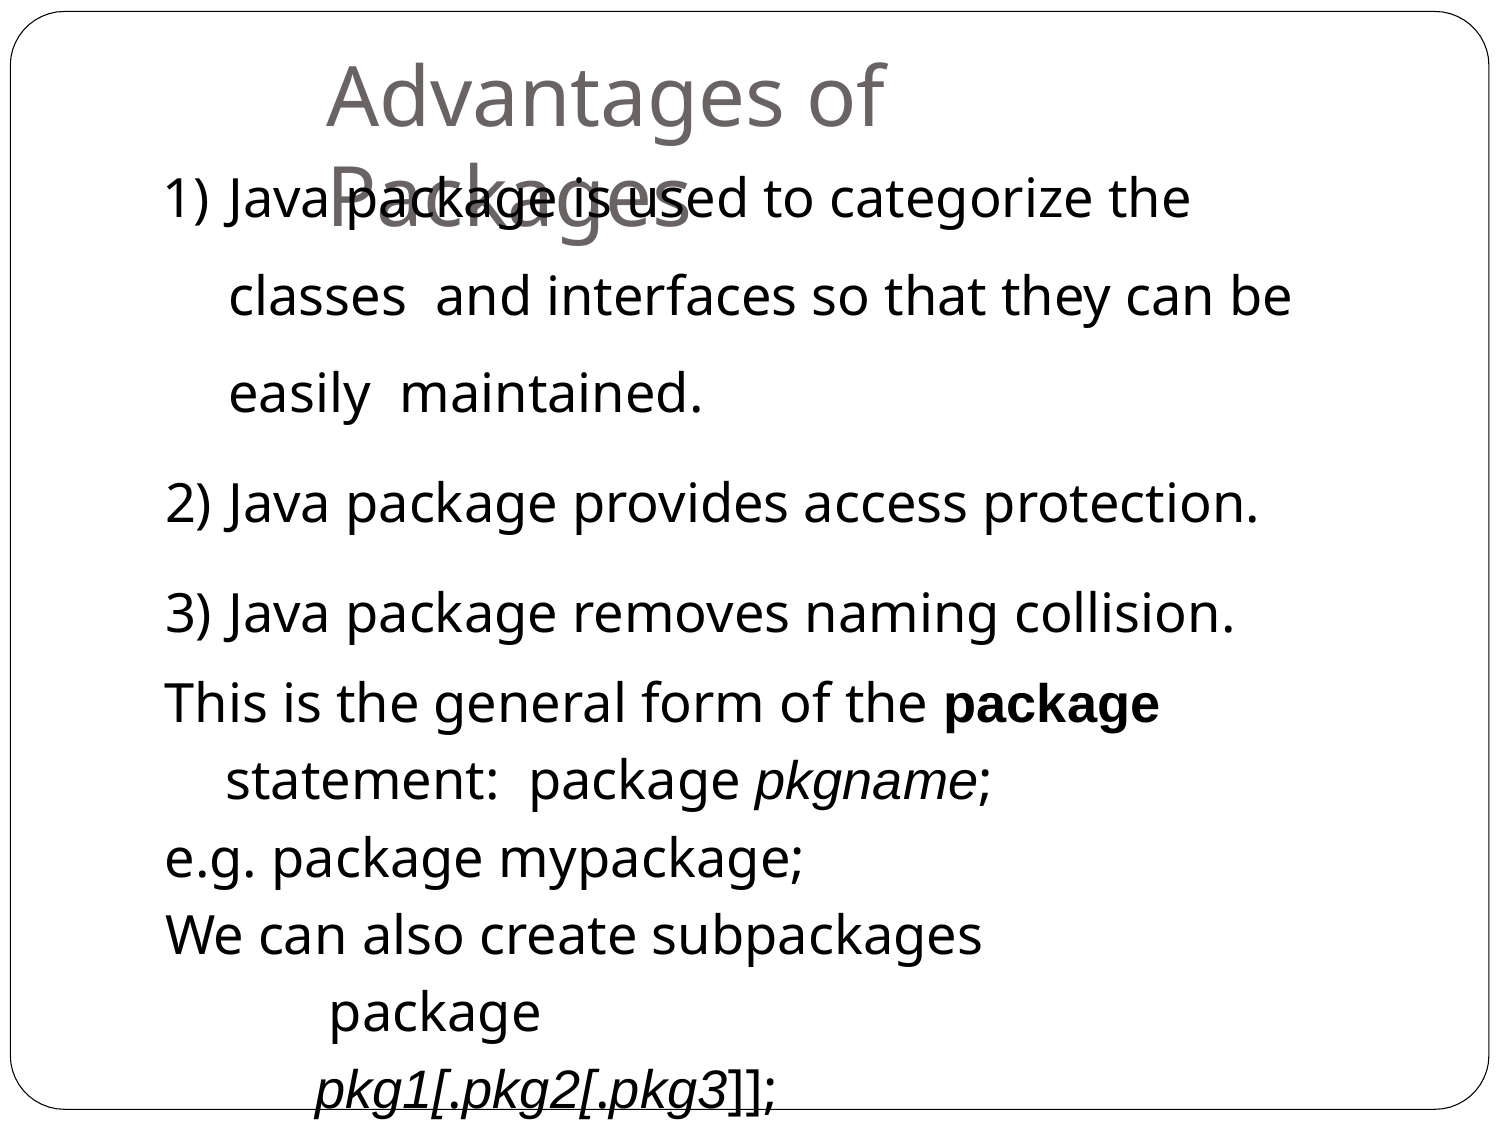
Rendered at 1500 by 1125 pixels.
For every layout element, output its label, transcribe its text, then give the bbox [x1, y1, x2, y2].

text_box Java package is used to categorize the classes and interfaces so that they can be easily maintained. Java package provides access protection. Java package removes naming collision. This is the general form of the package statement: package pkgname; e.g. package mypackage; We can also create subpackages package pkg1[.pkg2[.pkg3]]; [162, 129, 1386, 1120]
title Advantages of Packages [324, 41, 1251, 129]
